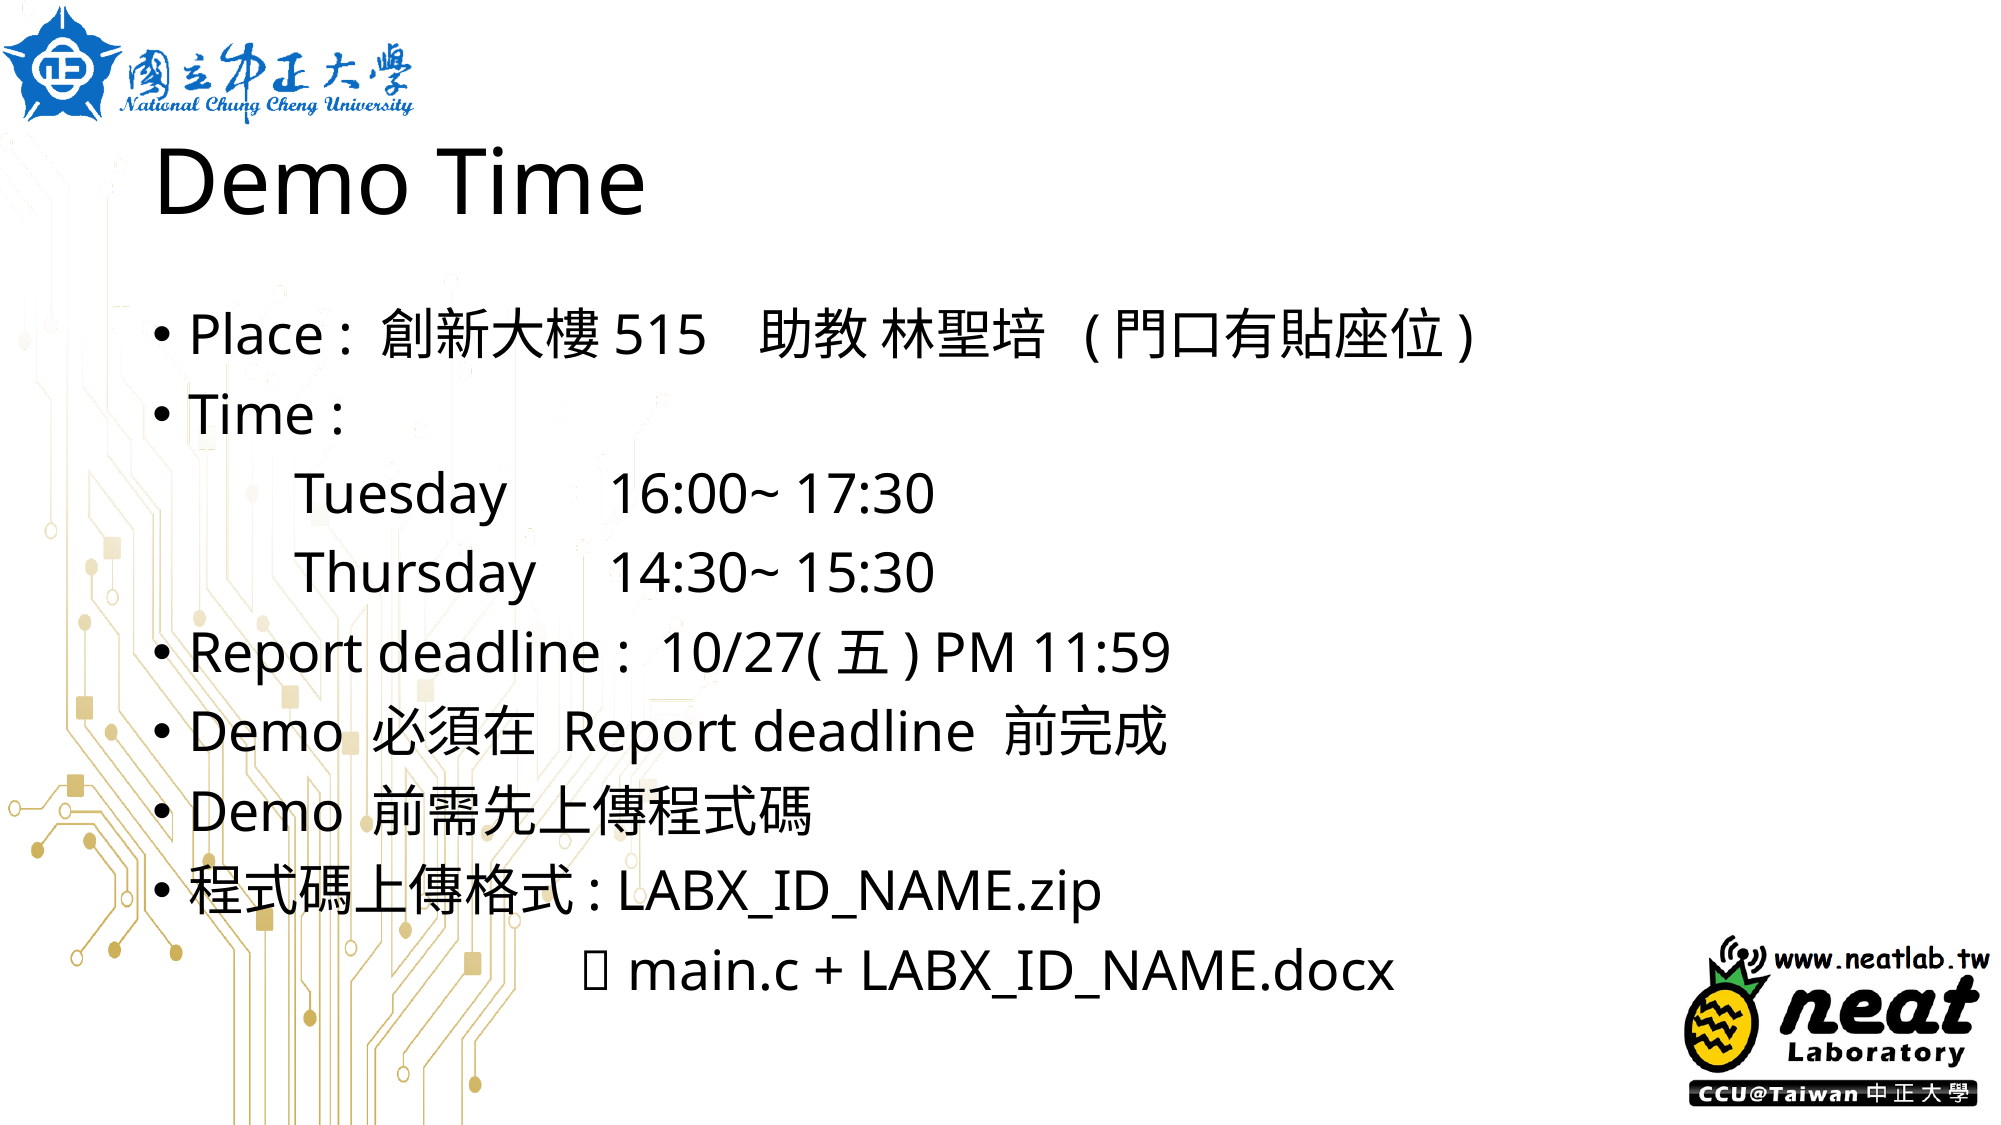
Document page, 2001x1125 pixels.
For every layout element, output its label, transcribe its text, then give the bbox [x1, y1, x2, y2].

picture [1, 0, 419, 134]
picture [1681, 934, 2000, 1122]
list Place : 創新大樓515 助教 林聖培 (門口有貼座位) Time : Tuesday 16:00~ 17:30 Thursday 14:30~ 15:30 Report deadline : 10/27(五) PM 11:59 Demo 必須在 Report deadline 前完成 Demo 前需先上傳程式碼 程式碼上傳格式: LABX_ID_NAME.zip  main.c + LABX_ID_NAME.docx [137, 299, 1863, 1014]
title Demo Time [137, 76, 1863, 294]
